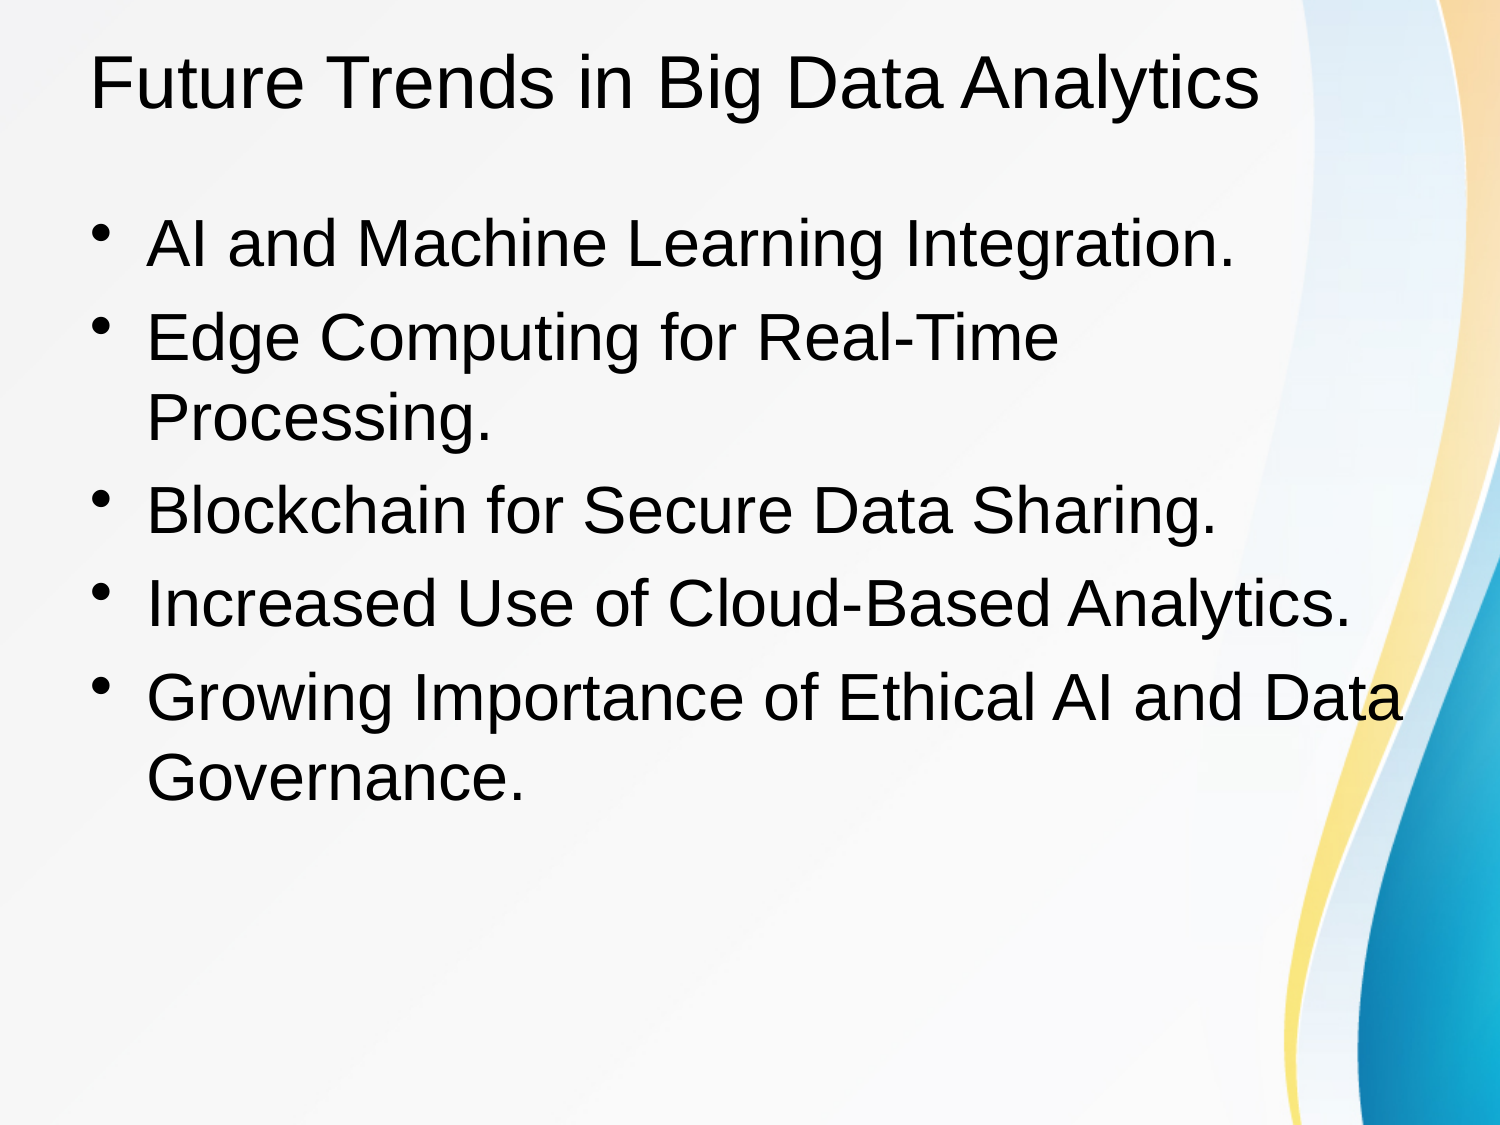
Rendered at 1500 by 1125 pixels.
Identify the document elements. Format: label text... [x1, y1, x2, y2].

title Future Trends in Big Data Analytics [74, 30, 1426, 127]
list AI and Machine Learning Integration. Edge Computing for Real-Time Processing. Blockchain for Secure Data Sharing. Increased Use of Cloud-Based Analytics. Growing Importance of Ethical AI and Data Governance. [74, 192, 1426, 1006]
picture [0, 0, 1500, 1125]
